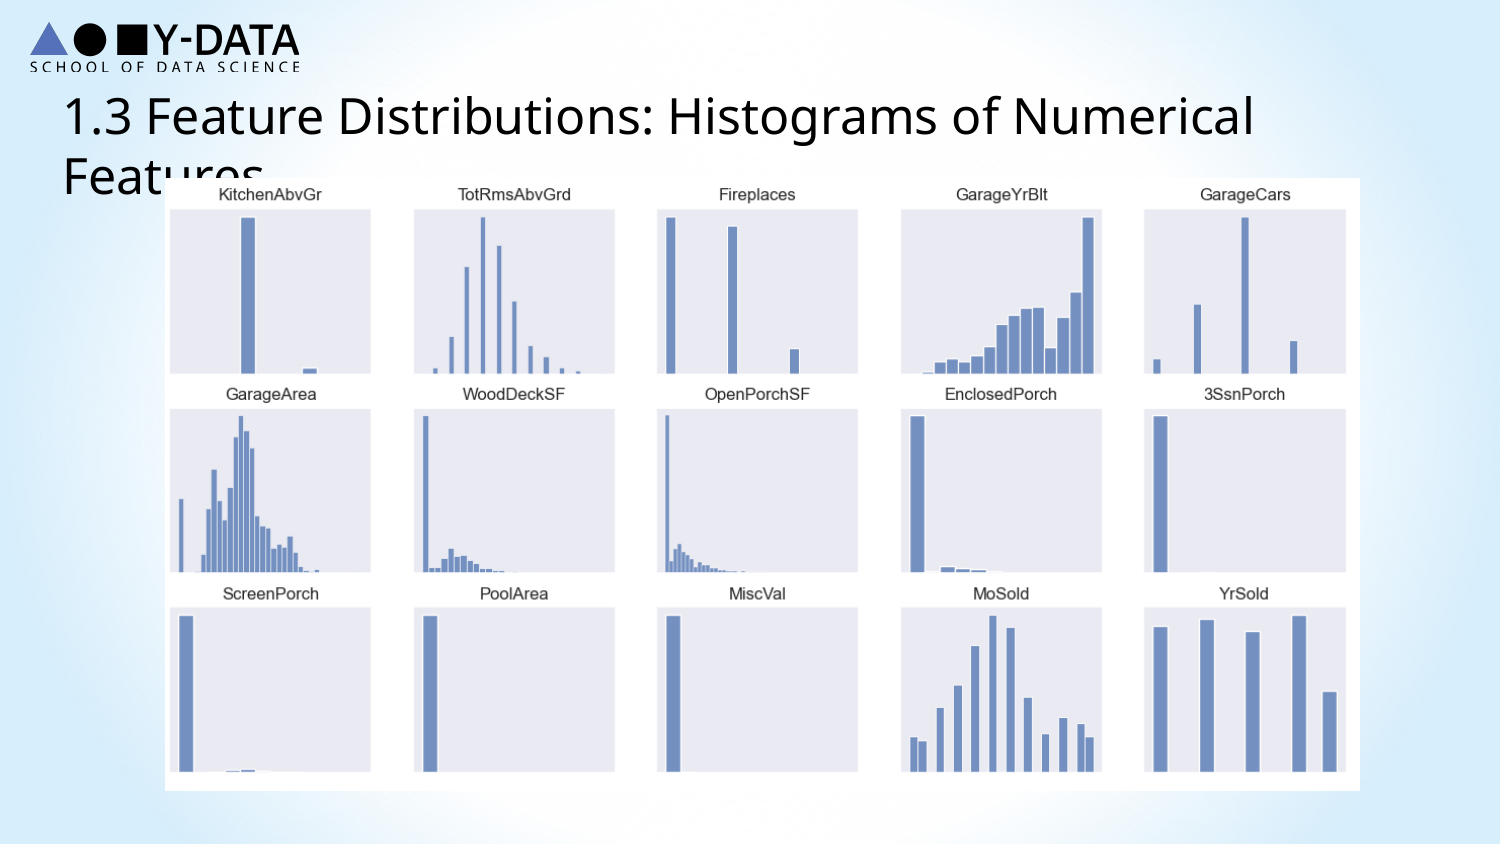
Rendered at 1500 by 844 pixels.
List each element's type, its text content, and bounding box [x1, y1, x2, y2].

picture [0, 0, 1500, 844]
title 1.3 Feature Distributions: Histograms of Numerical Features [51, 72, 1449, 167]
